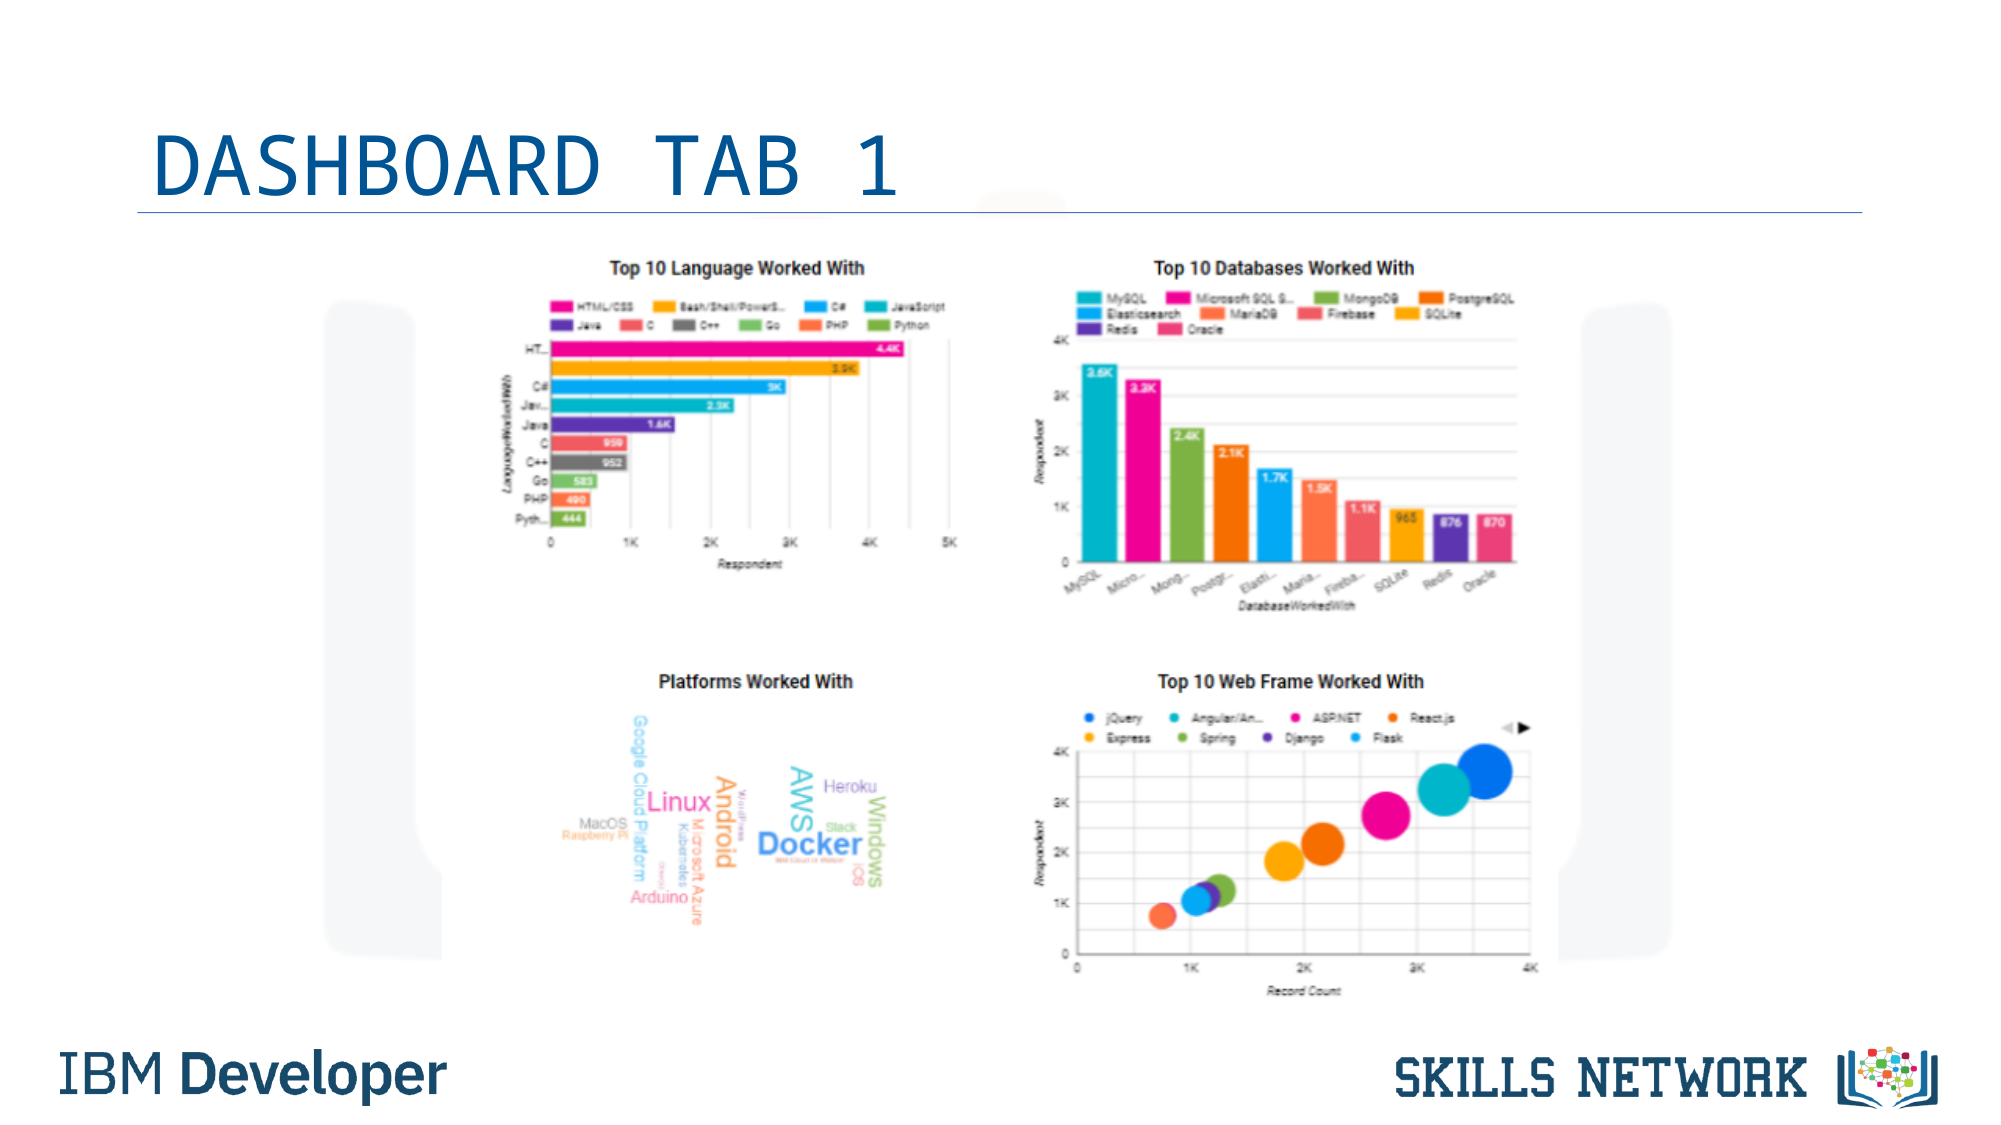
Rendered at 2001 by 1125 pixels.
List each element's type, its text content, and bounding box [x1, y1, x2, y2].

picture [55, 1045, 459, 1108]
picture [1390, 1045, 1945, 1111]
picture [442, 219, 1558, 1036]
title DASHBOARD TAB 1 [137, 59, 1863, 278]
